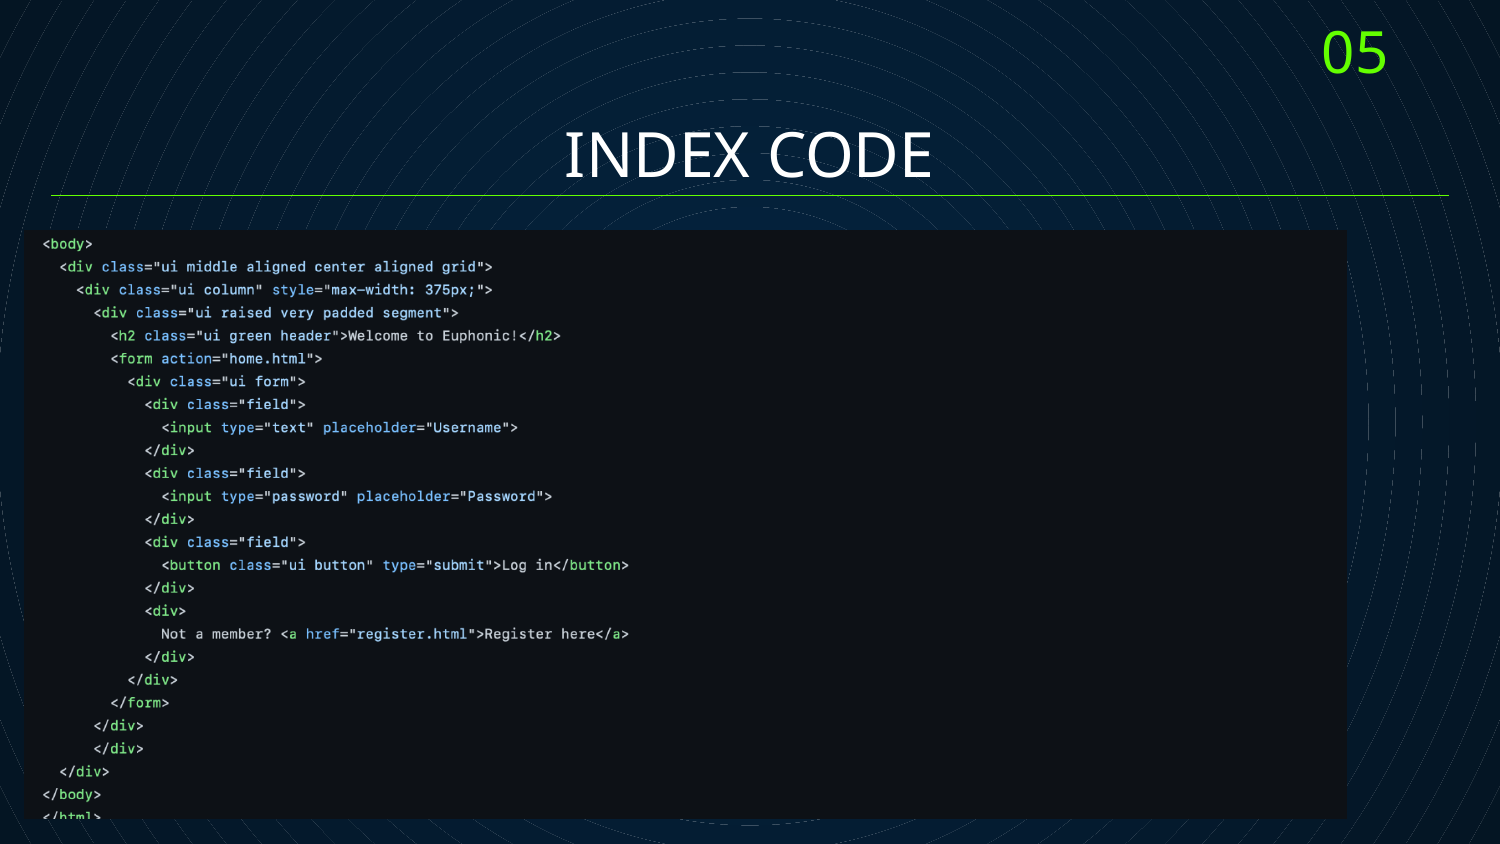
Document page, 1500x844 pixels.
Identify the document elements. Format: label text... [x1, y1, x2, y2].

title 05 [1306, 0, 1500, 100]
picture [24, 229, 1347, 819]
title INDEX CODE [51, 202, 1449, 206]
title INDEX CODE [51, 105, 1449, 195]
